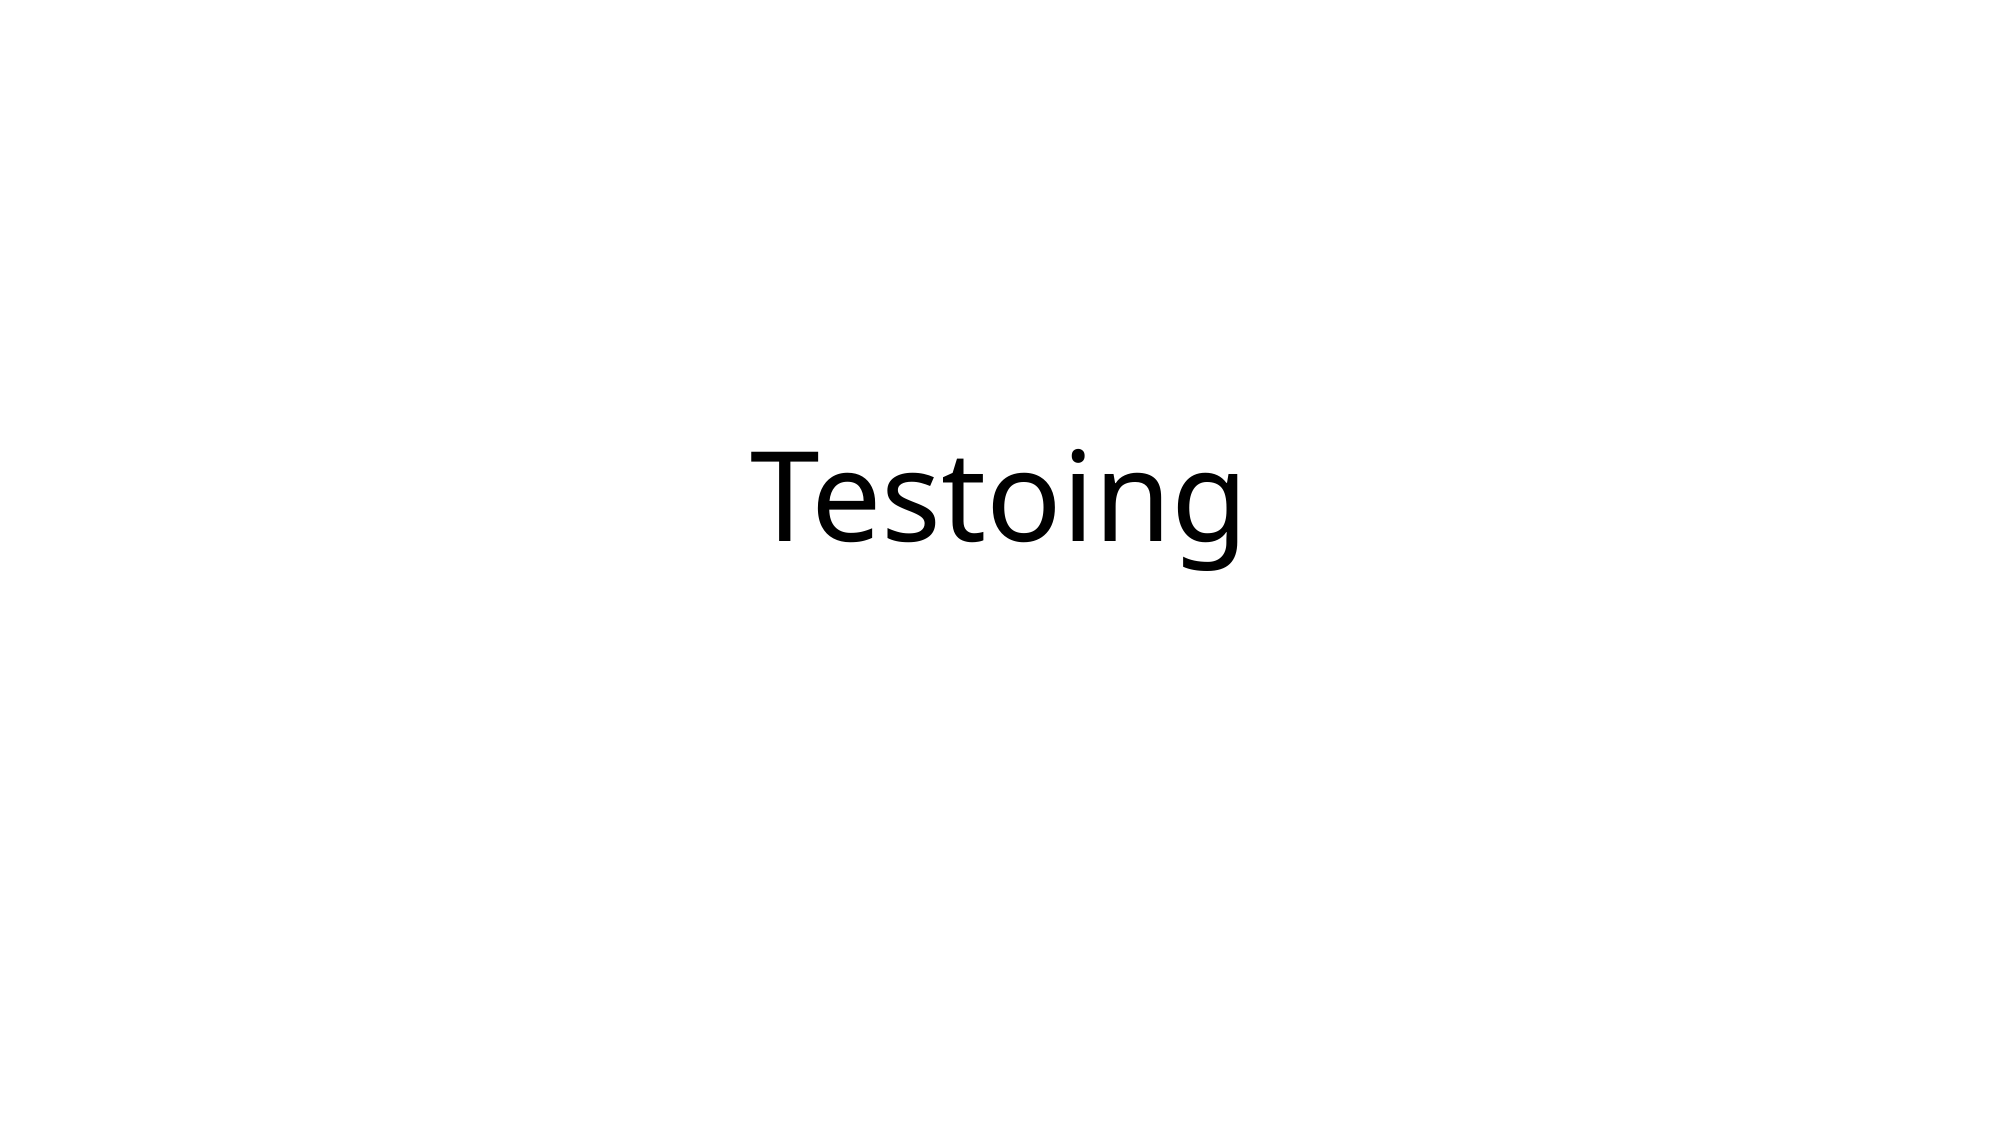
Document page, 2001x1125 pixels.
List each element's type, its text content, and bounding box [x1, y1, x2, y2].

title Testoing [249, 184, 1750, 576]
